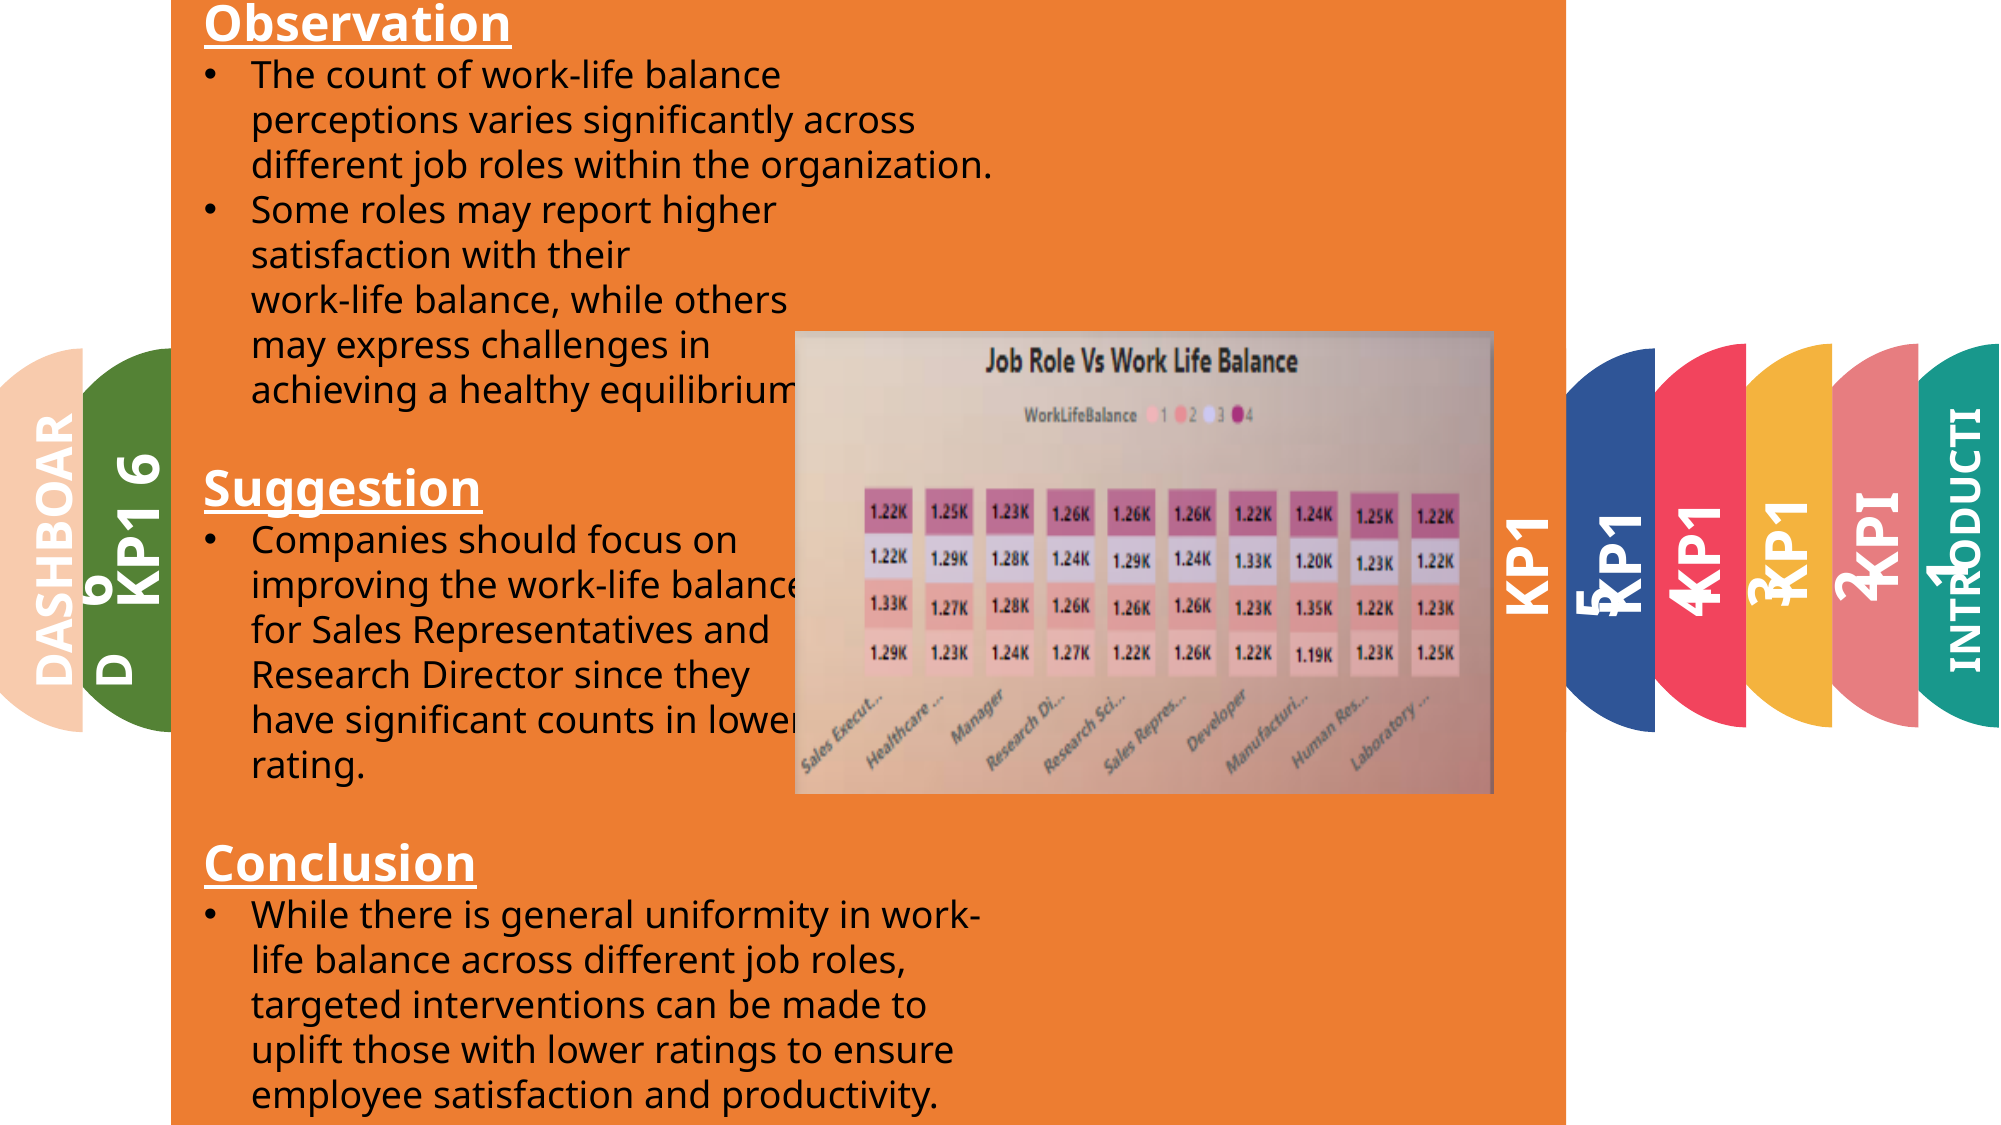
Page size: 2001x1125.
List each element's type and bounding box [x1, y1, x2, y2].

text_box [83, 0, 171, 1125]
text_box [1747, 0, 1833, 1125]
text_box [1919, 0, 1999, 1125]
text_box [0, 0, 83, 1125]
text_box [1567, 0, 1655, 1125]
picture [794, 331, 1494, 794]
text_box [171, 0, 1567, 1125]
text_box [1655, 0, 1747, 1125]
text_box [1833, 0, 1919, 1125]
